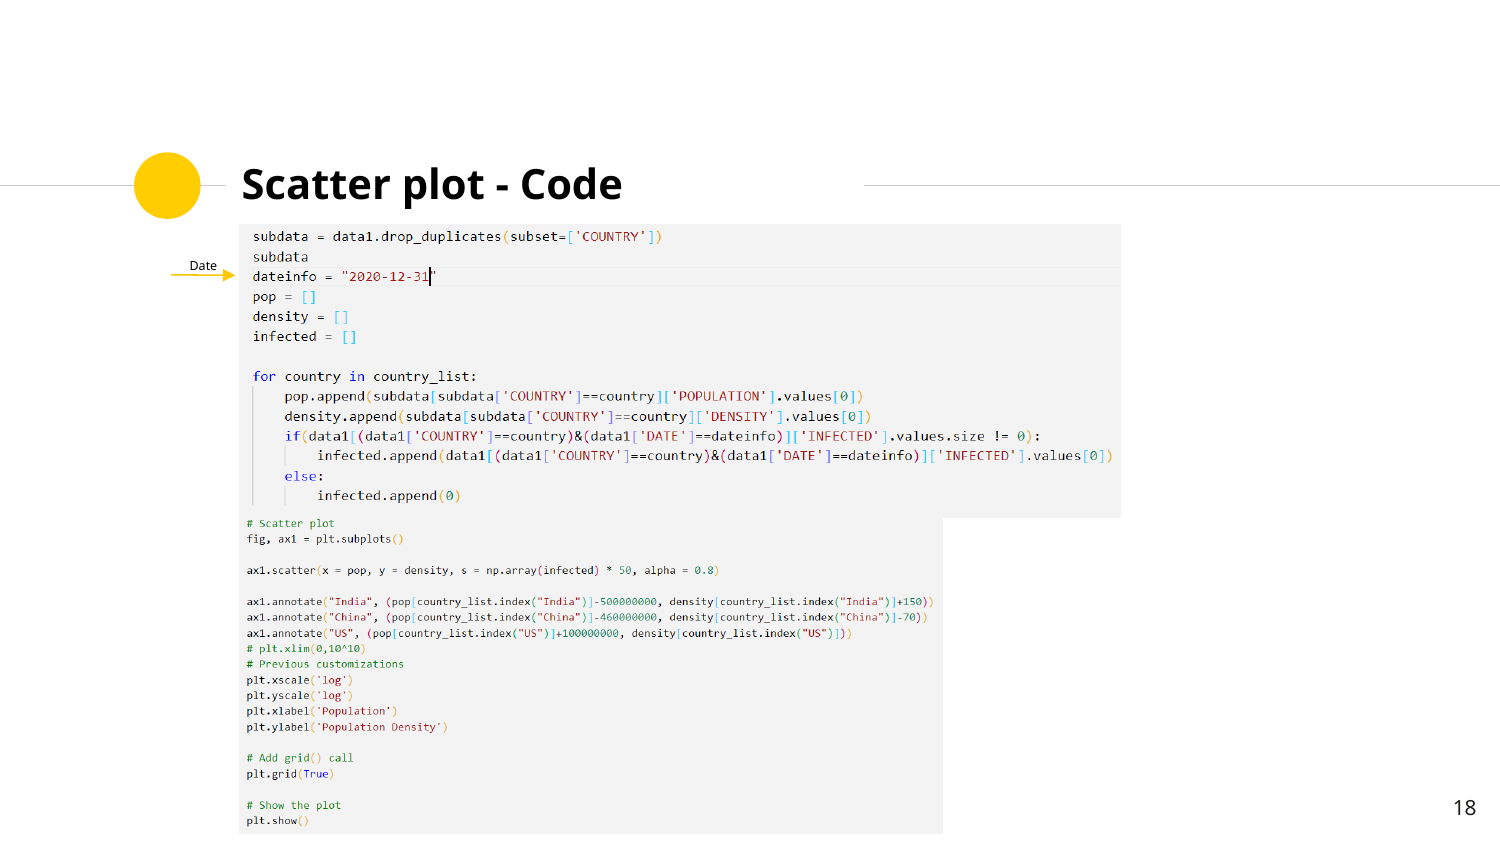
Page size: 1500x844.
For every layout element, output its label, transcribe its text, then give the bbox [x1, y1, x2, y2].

slide_number 18 [1401, 779, 1492, 844]
picture [239, 223, 1121, 834]
text_box Date [174, 250, 234, 273]
title Scatter plot - Code [226, 146, 863, 219]
